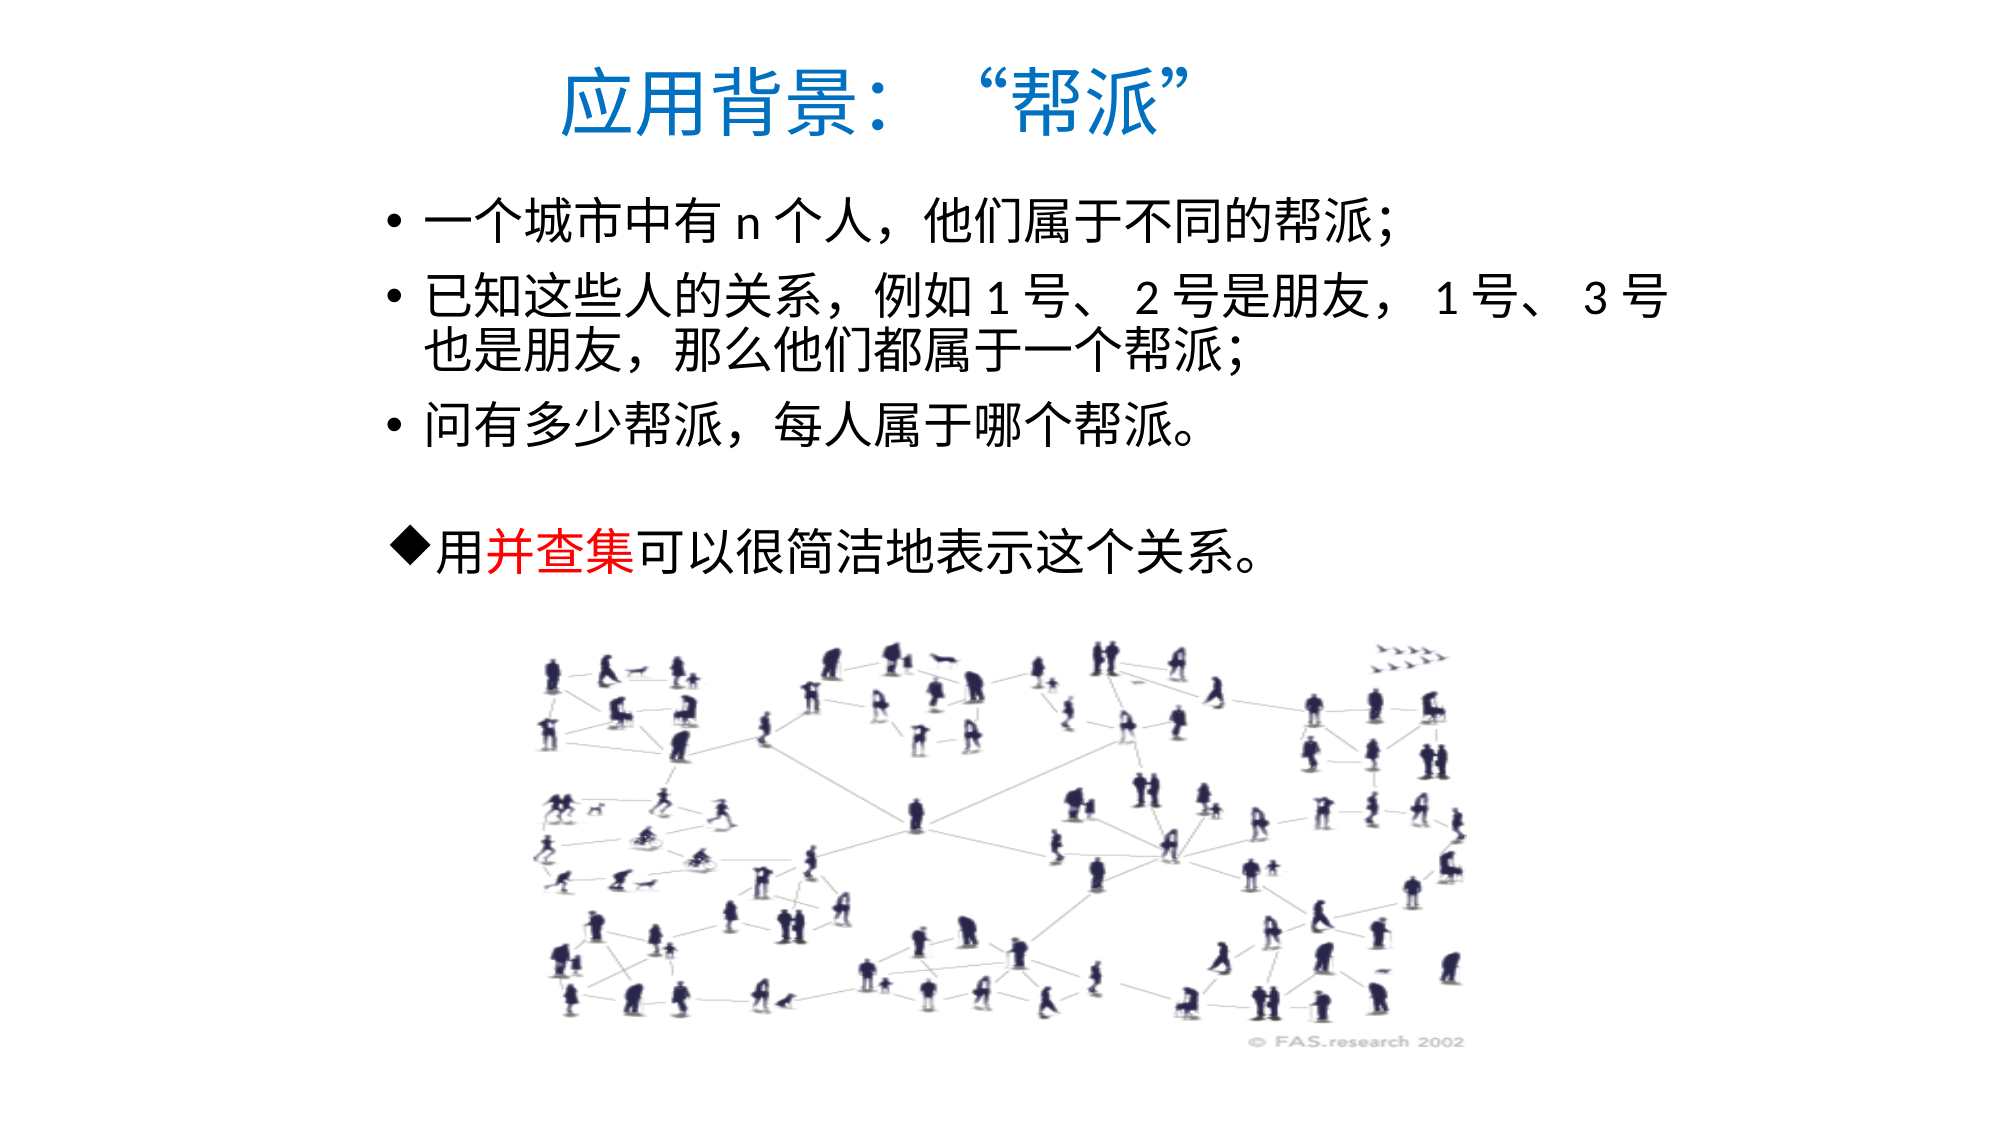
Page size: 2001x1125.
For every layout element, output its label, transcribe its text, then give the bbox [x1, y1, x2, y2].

title 应用背景：“帮派” [544, 42, 1456, 171]
picture [533, 639, 1467, 1048]
list 一个城市中有n个人，他们属于不同的帮派； 已知这些人的关系，例如1号、2号是朋友，1号、3号也是朋友，那么他们都属于一个帮派； 问有多少帮派，每人属于哪个帮派。 用并查集可以很简洁地表示这个关系。 [370, 189, 1729, 597]
